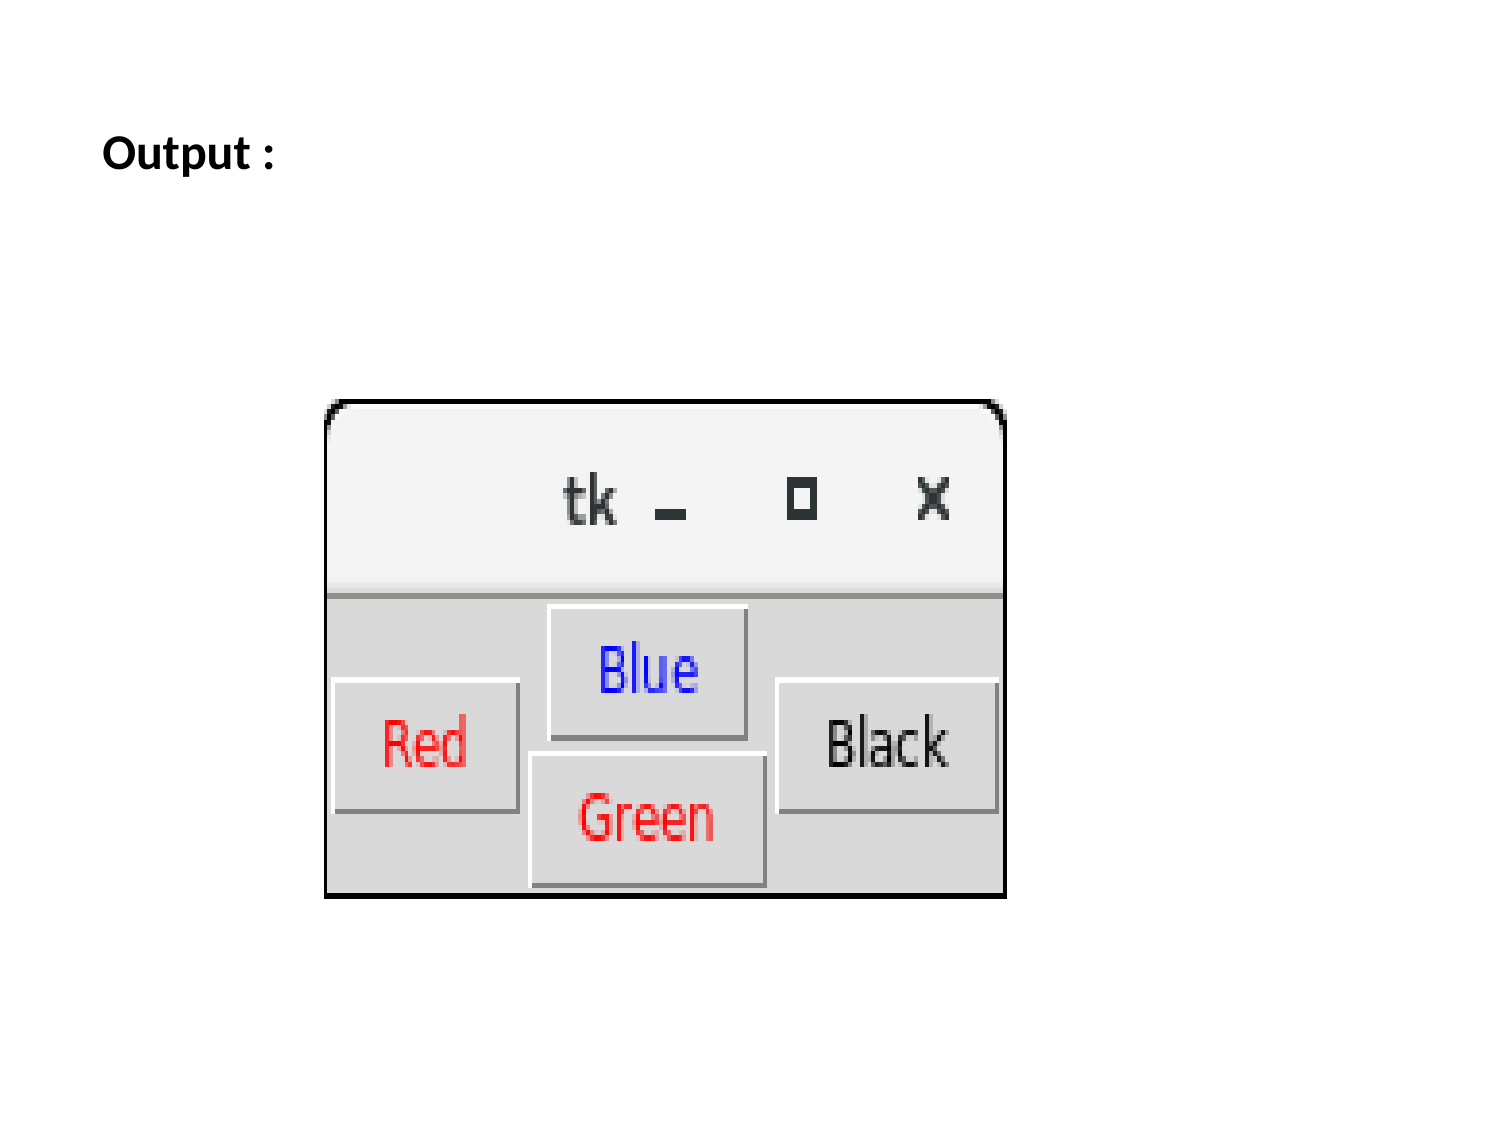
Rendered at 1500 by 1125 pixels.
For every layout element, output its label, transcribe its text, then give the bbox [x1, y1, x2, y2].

text_box Output : [87, 112, 488, 188]
picture [324, 399, 1007, 899]
